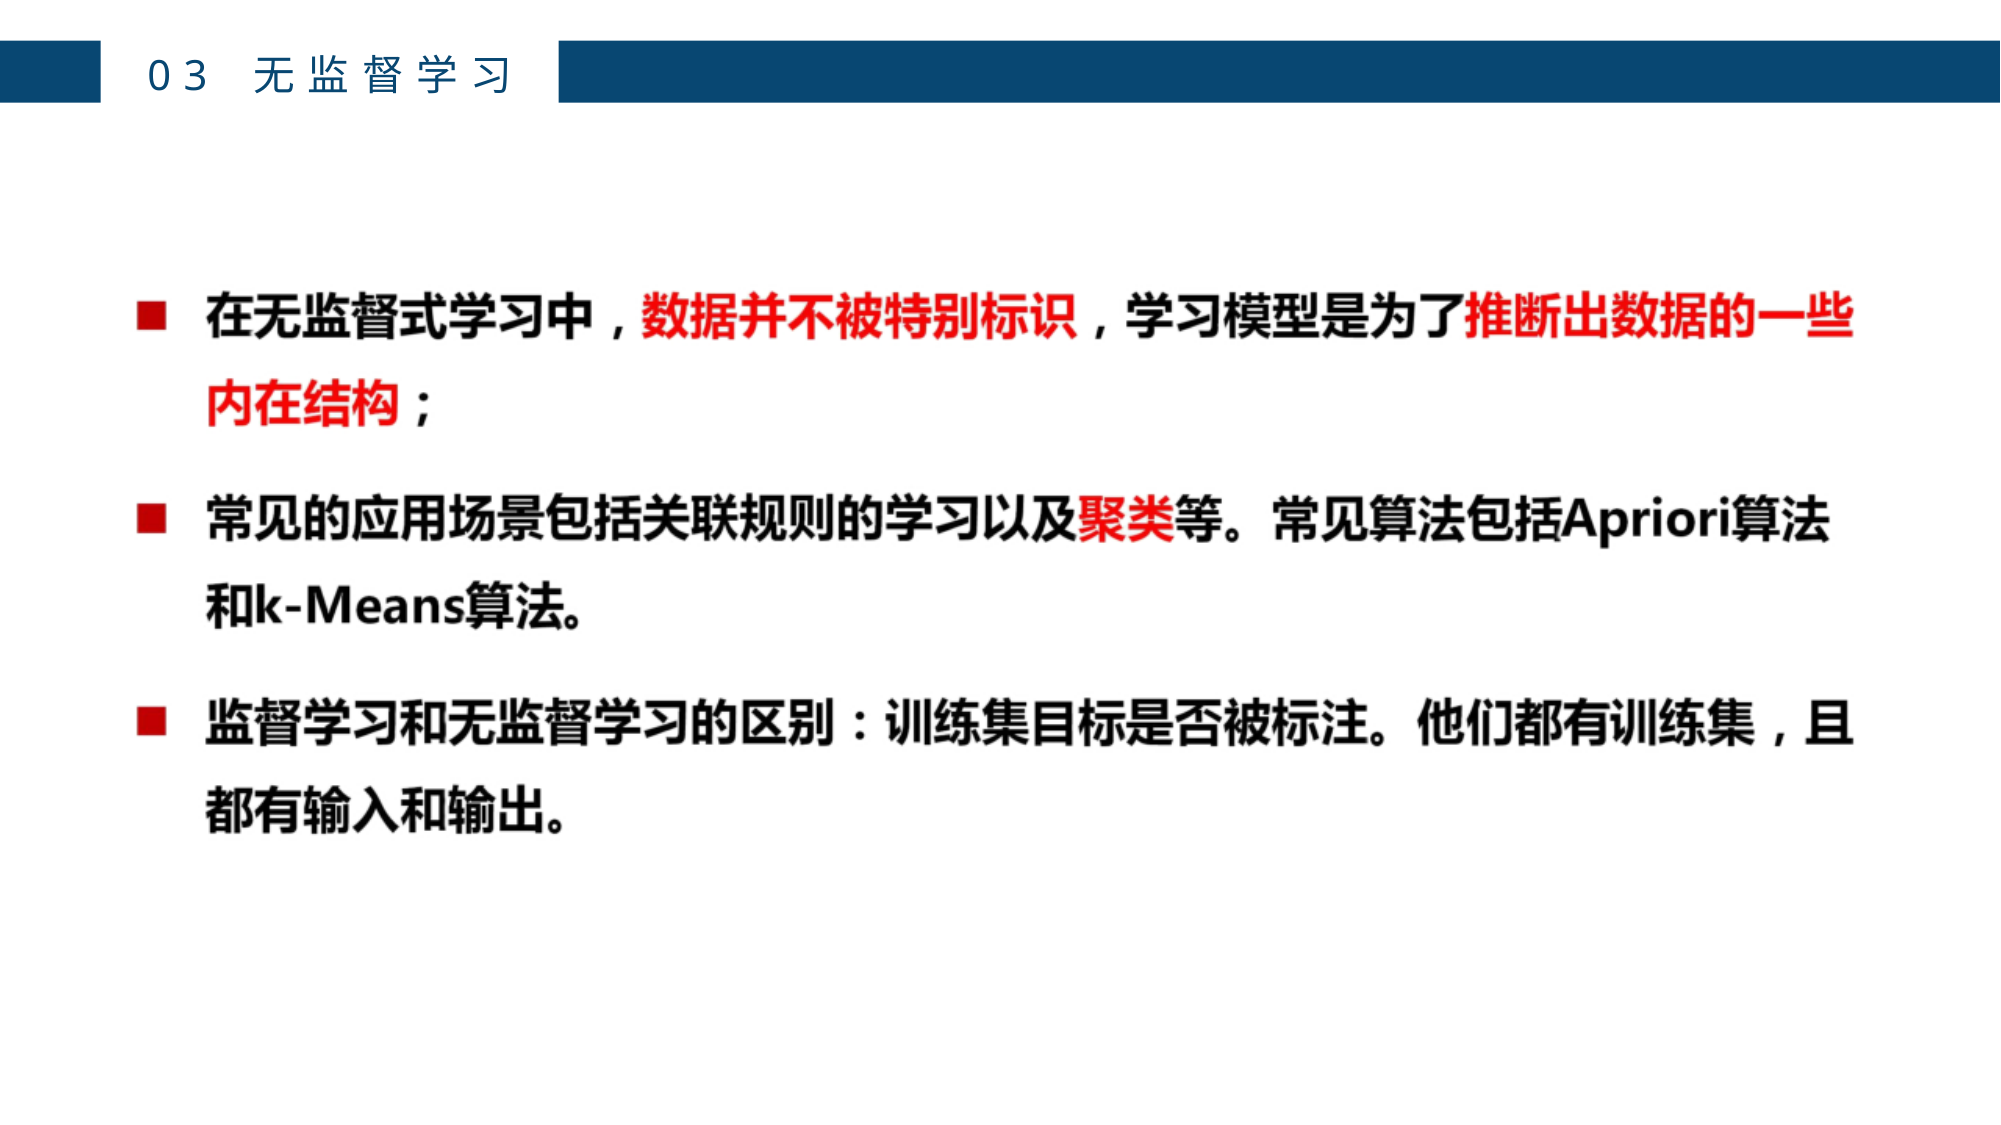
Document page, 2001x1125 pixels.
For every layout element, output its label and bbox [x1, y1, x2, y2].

picture [112, 258, 1888, 867]
text_box [0, 40, 2000, 108]
